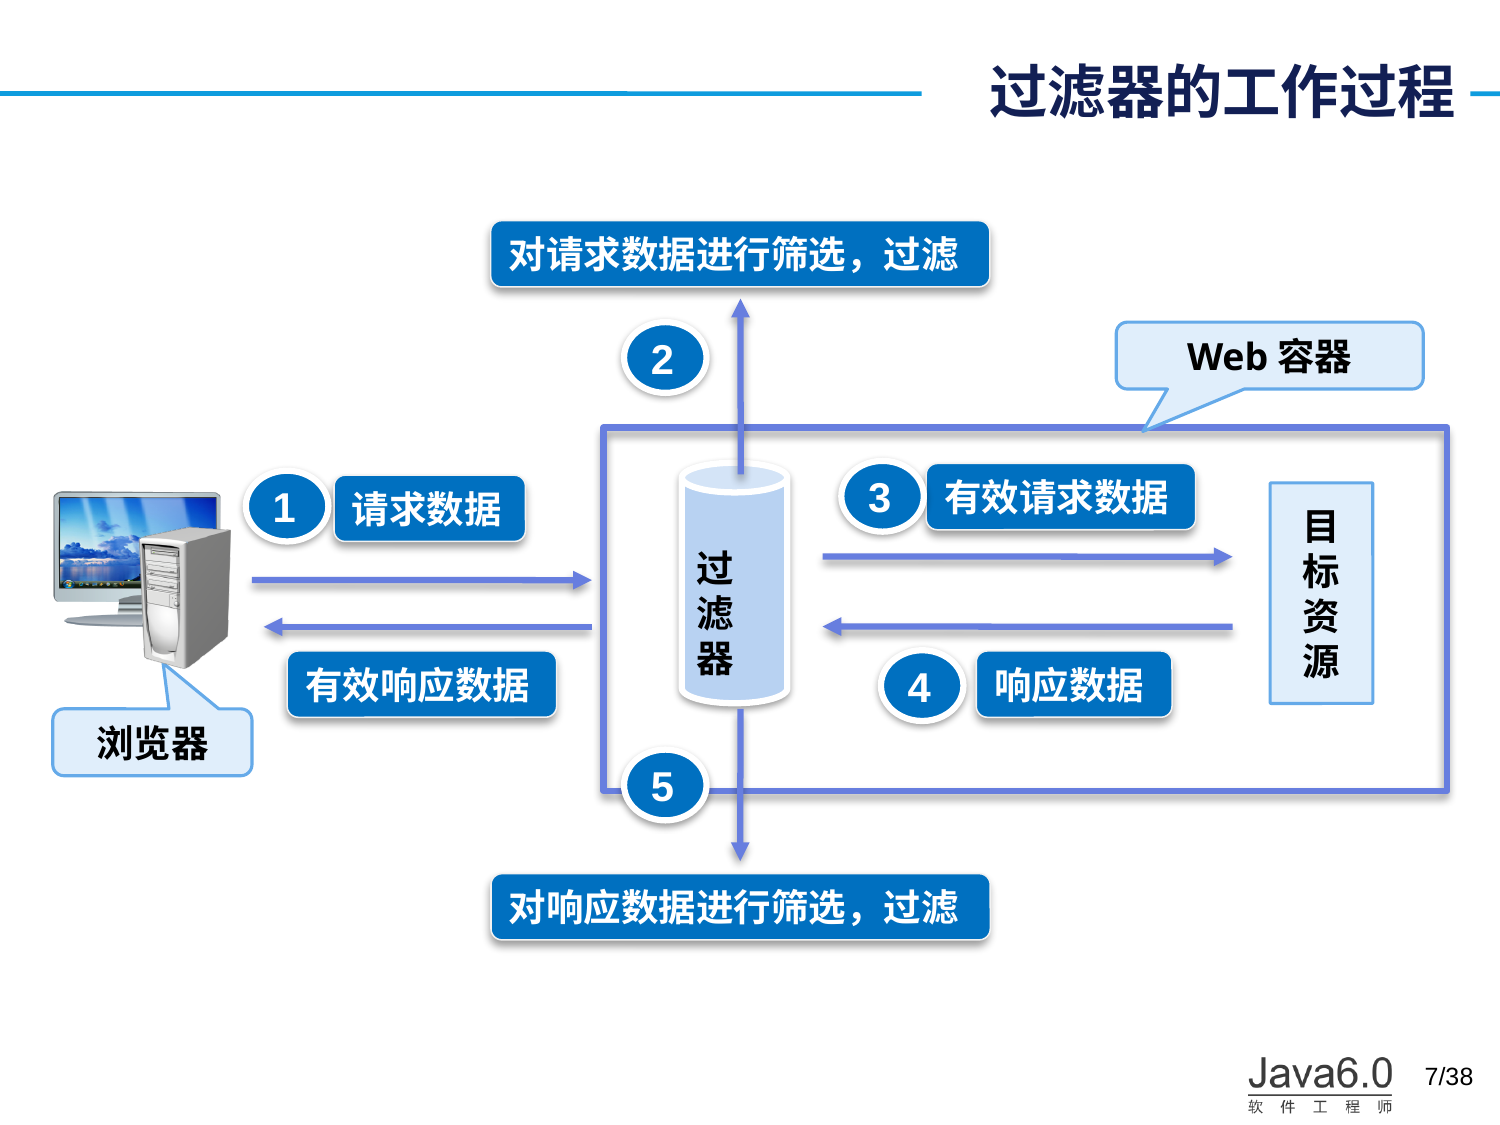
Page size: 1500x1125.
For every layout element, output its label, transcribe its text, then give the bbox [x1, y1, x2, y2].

text_box 2 [620, 318, 710, 397]
title 过滤器的工作过程 [921, 46, 1471, 133]
slide_number 7/38 [1138, 1053, 1489, 1114]
text_box 有效响应数据 [287, 650, 557, 718]
text_box 5 [620, 746, 710, 824]
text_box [52, 491, 231, 669]
text_box 浏览器 [52, 677, 252, 776]
text_box 目标资源 [1270, 482, 1373, 704]
text_box Web容器 [1116, 322, 1424, 432]
text_box [600, 424, 1450, 794]
text_box 3 [838, 457, 927, 535]
text_box 4 [877, 647, 967, 725]
text_box 对响应数据进行筛选，过滤 [490, 873, 991, 940]
text_box 对请求数据进行筛选，过滤 [490, 220, 990, 287]
text_box 请求数据 [334, 475, 526, 542]
text_box 1 [242, 467, 332, 545]
text_box 响应数据 [976, 650, 1173, 718]
text_box 有效请求数据 [926, 463, 1196, 530]
